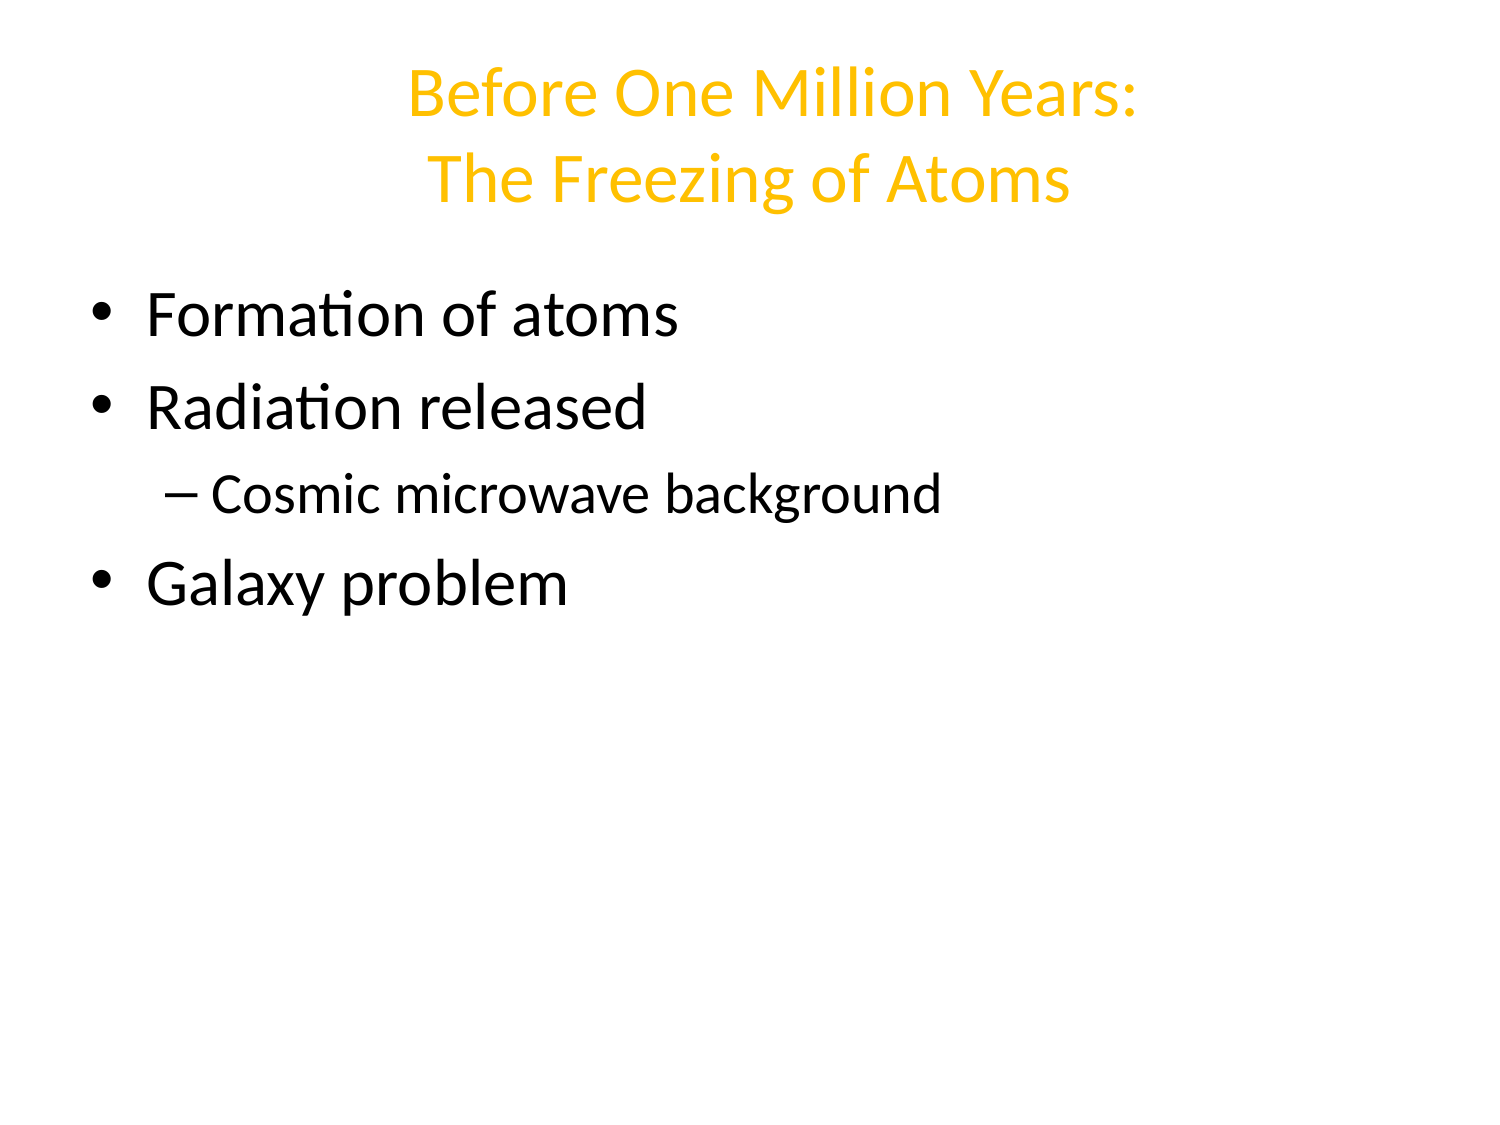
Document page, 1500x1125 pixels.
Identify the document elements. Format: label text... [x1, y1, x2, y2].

list Formation of atoms Radiation released Cosmic microwave background Galaxy problem [75, 262, 1425, 1005]
title Before One Million Years: The Freezing of Atoms [75, 37, 1425, 225]
